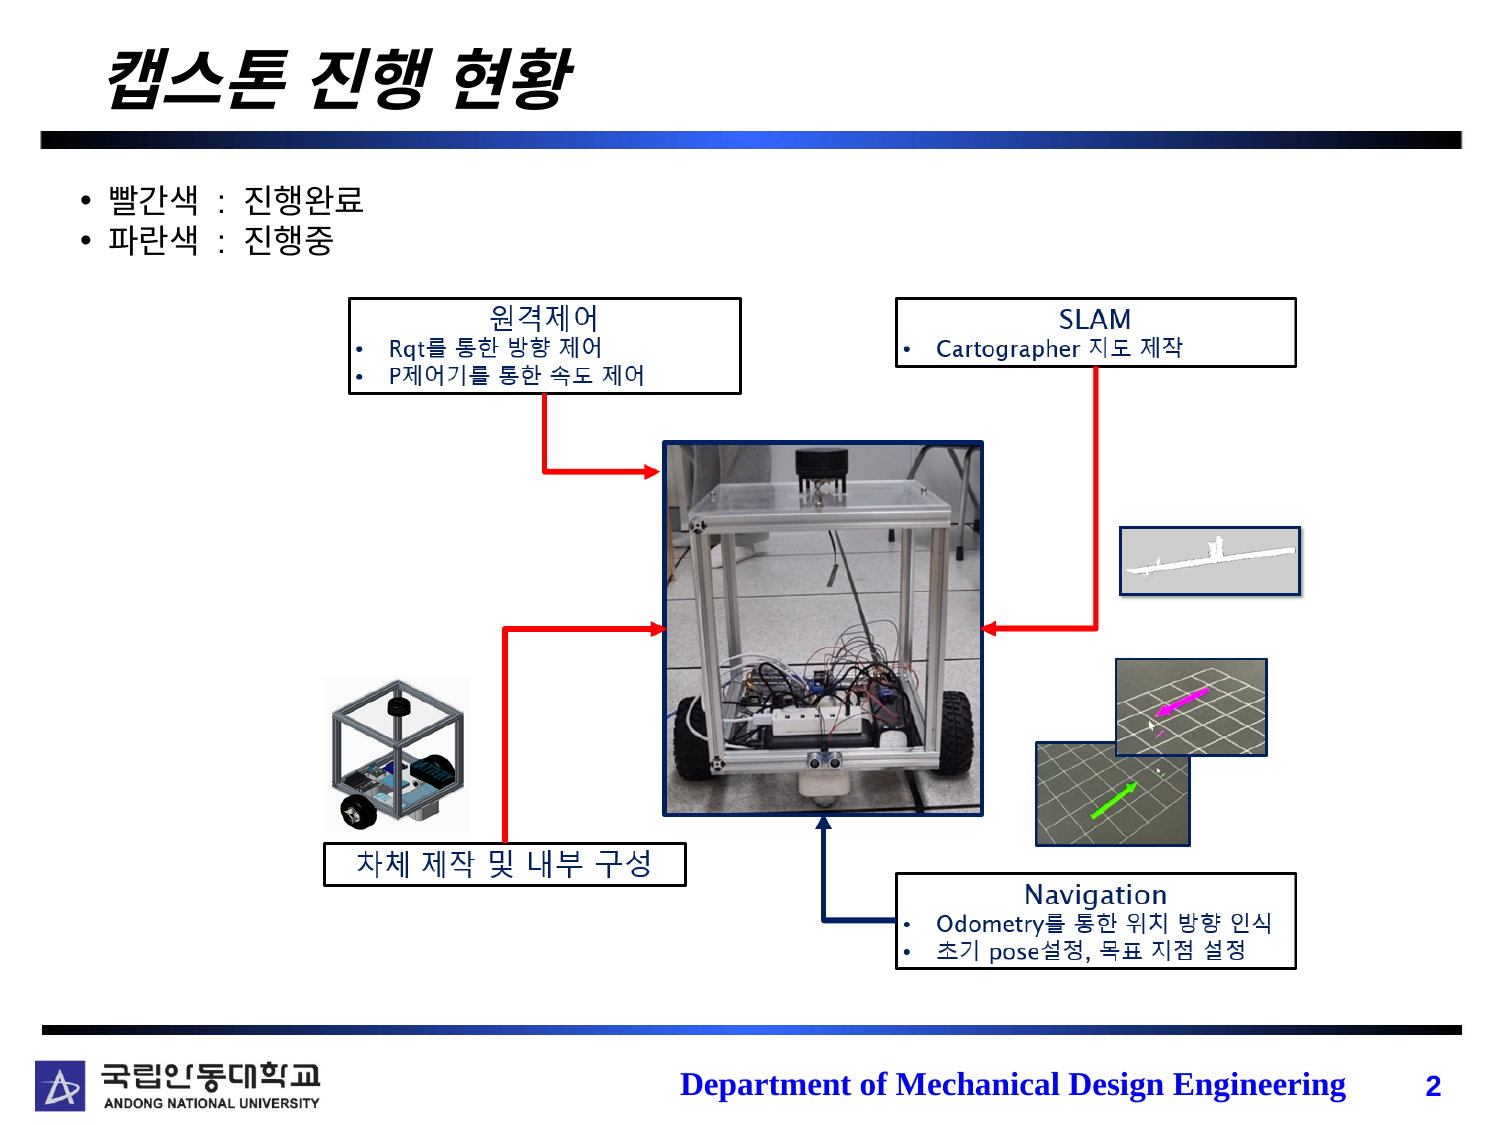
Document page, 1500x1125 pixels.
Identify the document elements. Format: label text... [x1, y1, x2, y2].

picture [39, 131, 1465, 149]
picture [40, 1025, 1465, 1035]
text_box 캡스톤 진행 현황 [84, 30, 583, 126]
text_box 빨간색 : 진행완료 파란색 : 진행중 [65, 172, 1500, 268]
picture [35, 1054, 331, 1117]
picture [310, 268, 1317, 1005]
